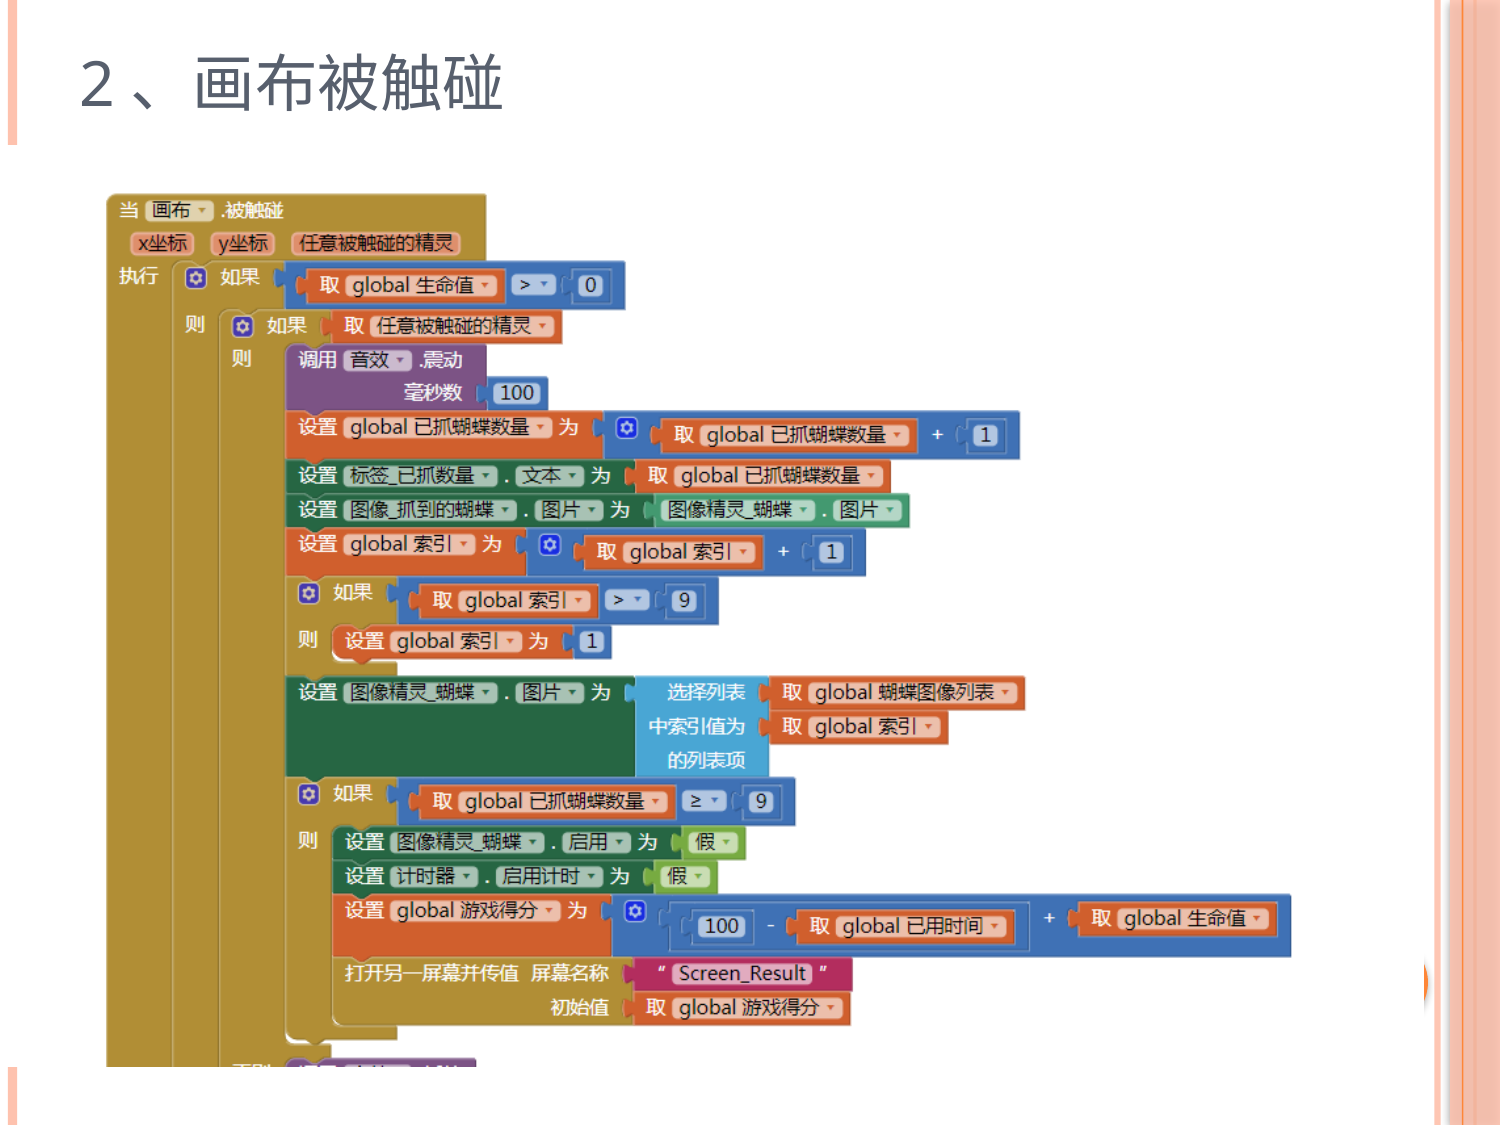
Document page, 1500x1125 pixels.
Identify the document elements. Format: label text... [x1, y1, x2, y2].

title 2、画布被触碰 [64, 19, 1241, 127]
picture [0, 144, 1424, 1067]
